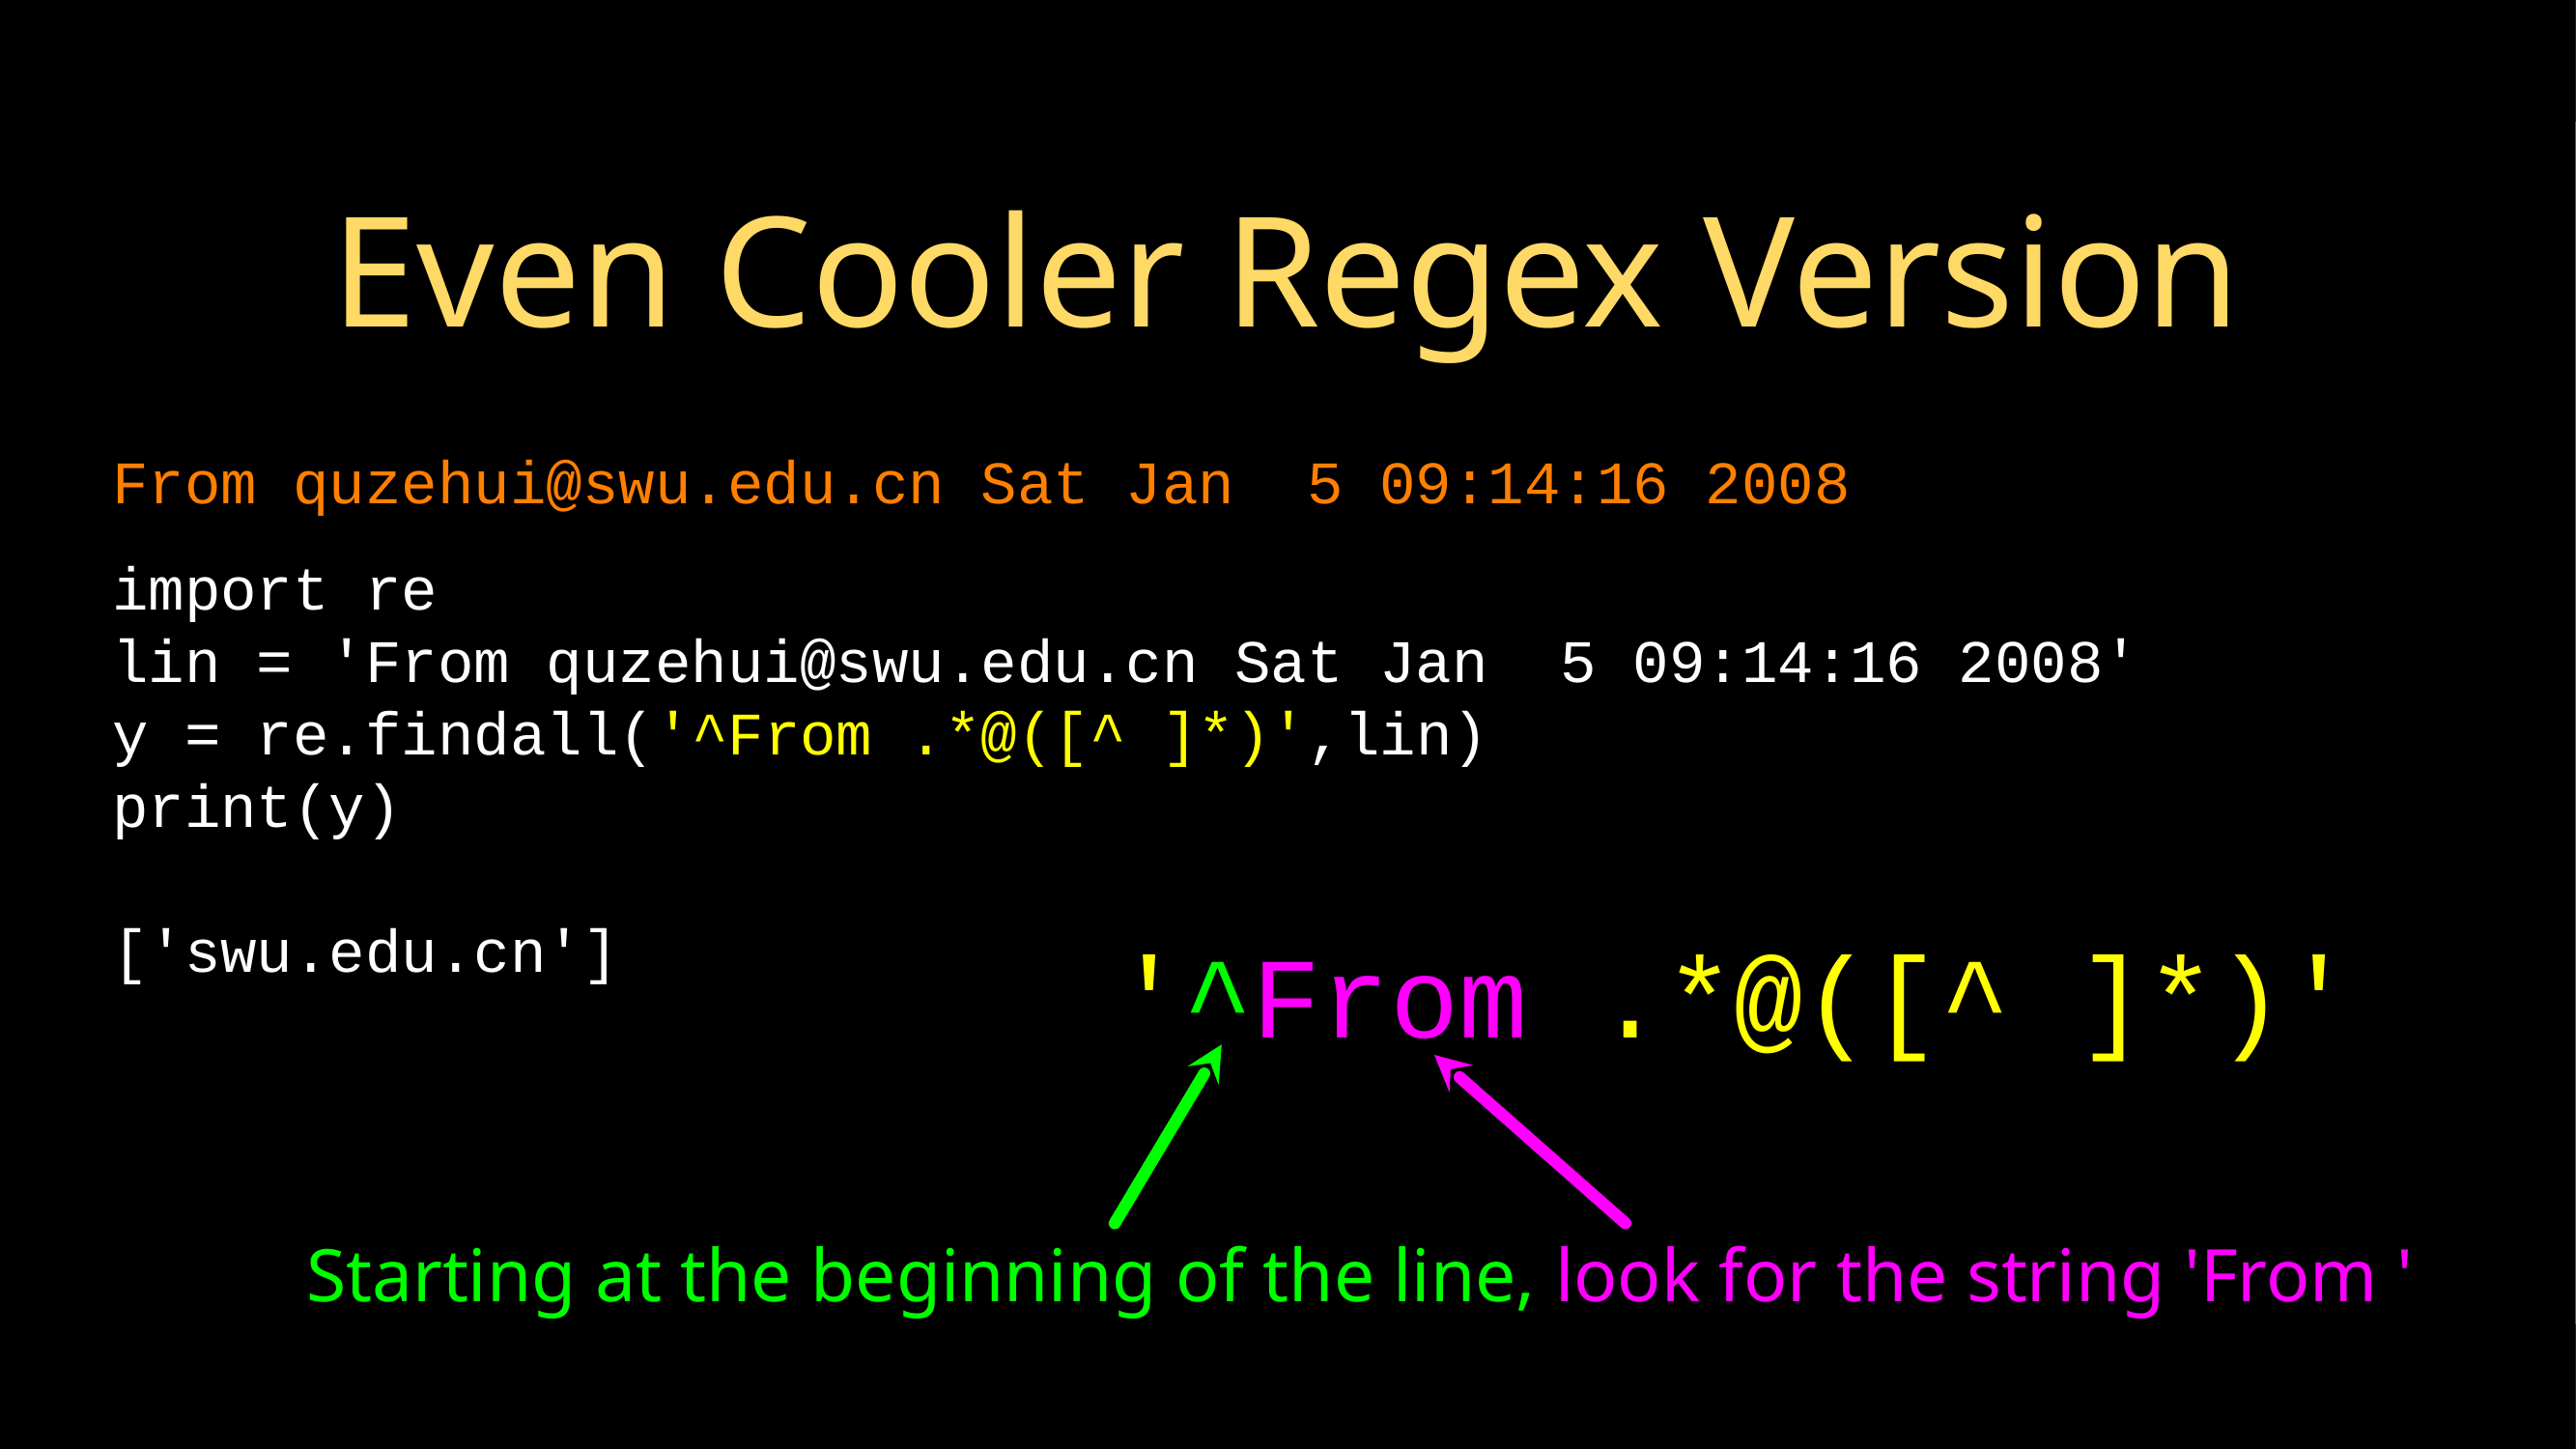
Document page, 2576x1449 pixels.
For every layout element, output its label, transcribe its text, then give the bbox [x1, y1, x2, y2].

text_box import re lin = 'From quzehui@swu.edu.cn Sat Jan 5 09:14:16 2008' y = re.findall('^From .*@([^ ]*)',lin) print(y) ['swu.edu.cn'] [112, 544, 2486, 990]
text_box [1114, 1043, 1222, 1224]
text_box Starting at the beginning of the line, look for the string 'From ' [281, 1223, 2458, 1322]
title Even Cooler Regex Version [183, 128, 2391, 403]
text_box From quzehui@swu.edu.cn Sat Jan 5 09:14:16 2008 [112, 426, 2366, 533]
text_box '^From .*@([^ ]*)' [1115, 990, 2366, 1062]
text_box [1433, 1054, 1627, 1224]
